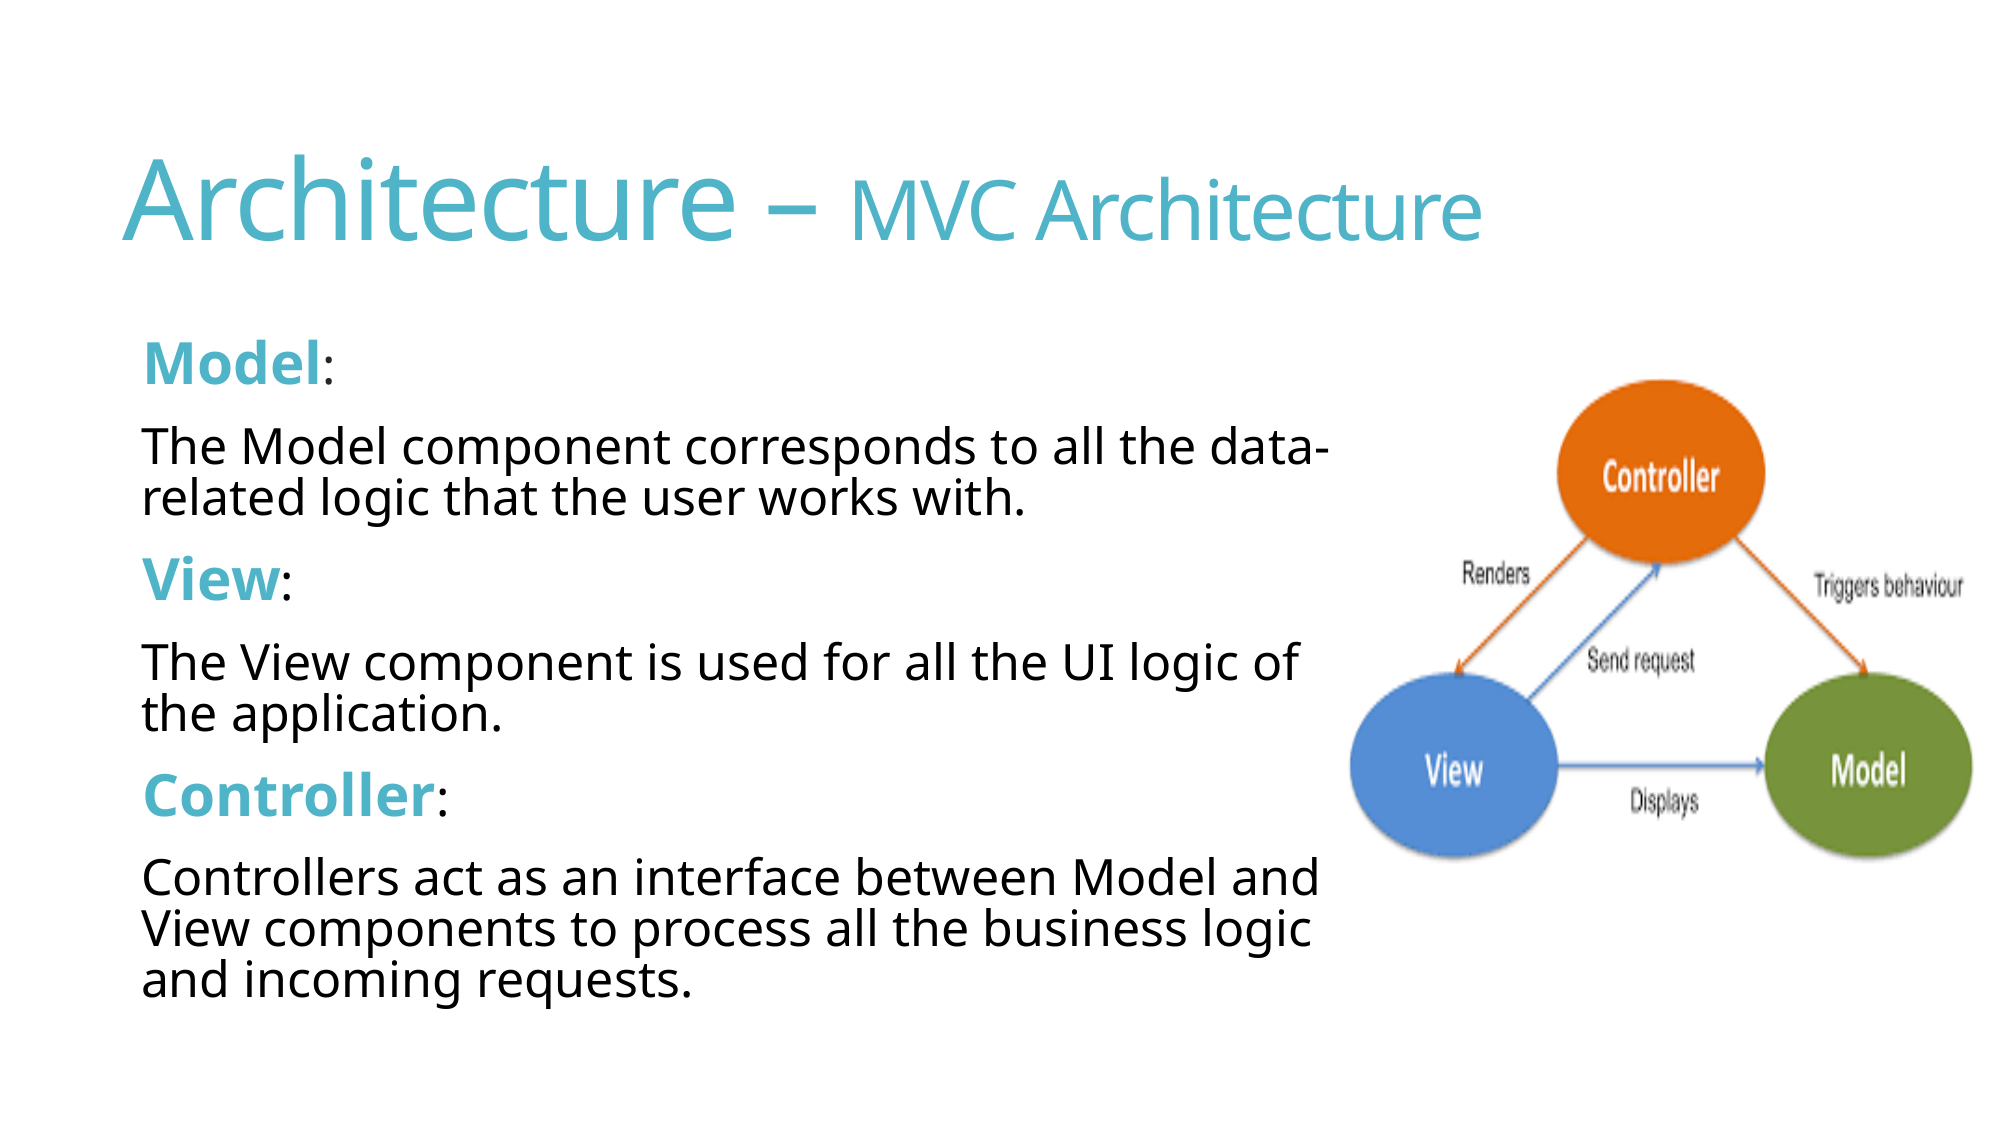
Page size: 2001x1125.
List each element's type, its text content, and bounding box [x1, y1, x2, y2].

list Model: The Model component corresponds to all the data-related logic that the user works with. View: The View component is used for all the UI logic of the application. Controller: Controllers act as an interface between Model and View components to process all the business logic and incoming requests. [111, 329, 1348, 1021]
title Architecture – MVC Architecture [107, 81, 1875, 330]
picture [1347, 378, 1976, 867]
